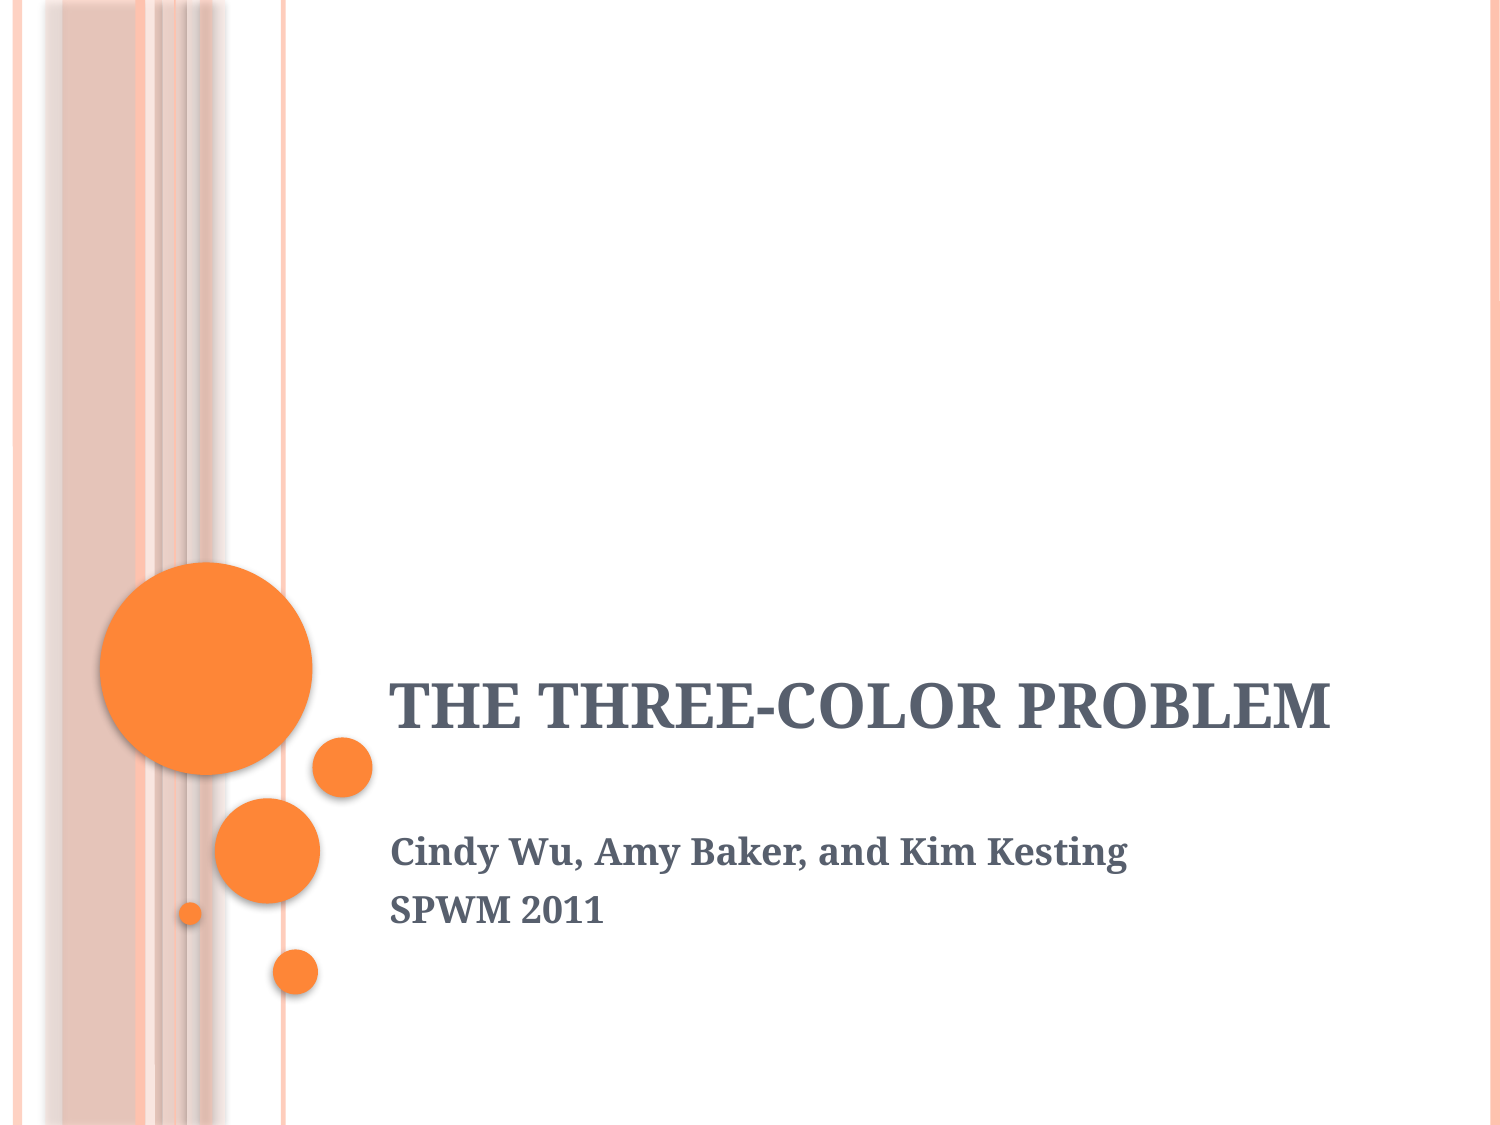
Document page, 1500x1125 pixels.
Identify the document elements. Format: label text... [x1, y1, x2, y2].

title The Three-Color Problem [375, 512, 1388, 820]
subtitle Cindy Wu, Amy Baker, and Kim Kesting SPWM 2011 [375, 820, 1388, 1046]
